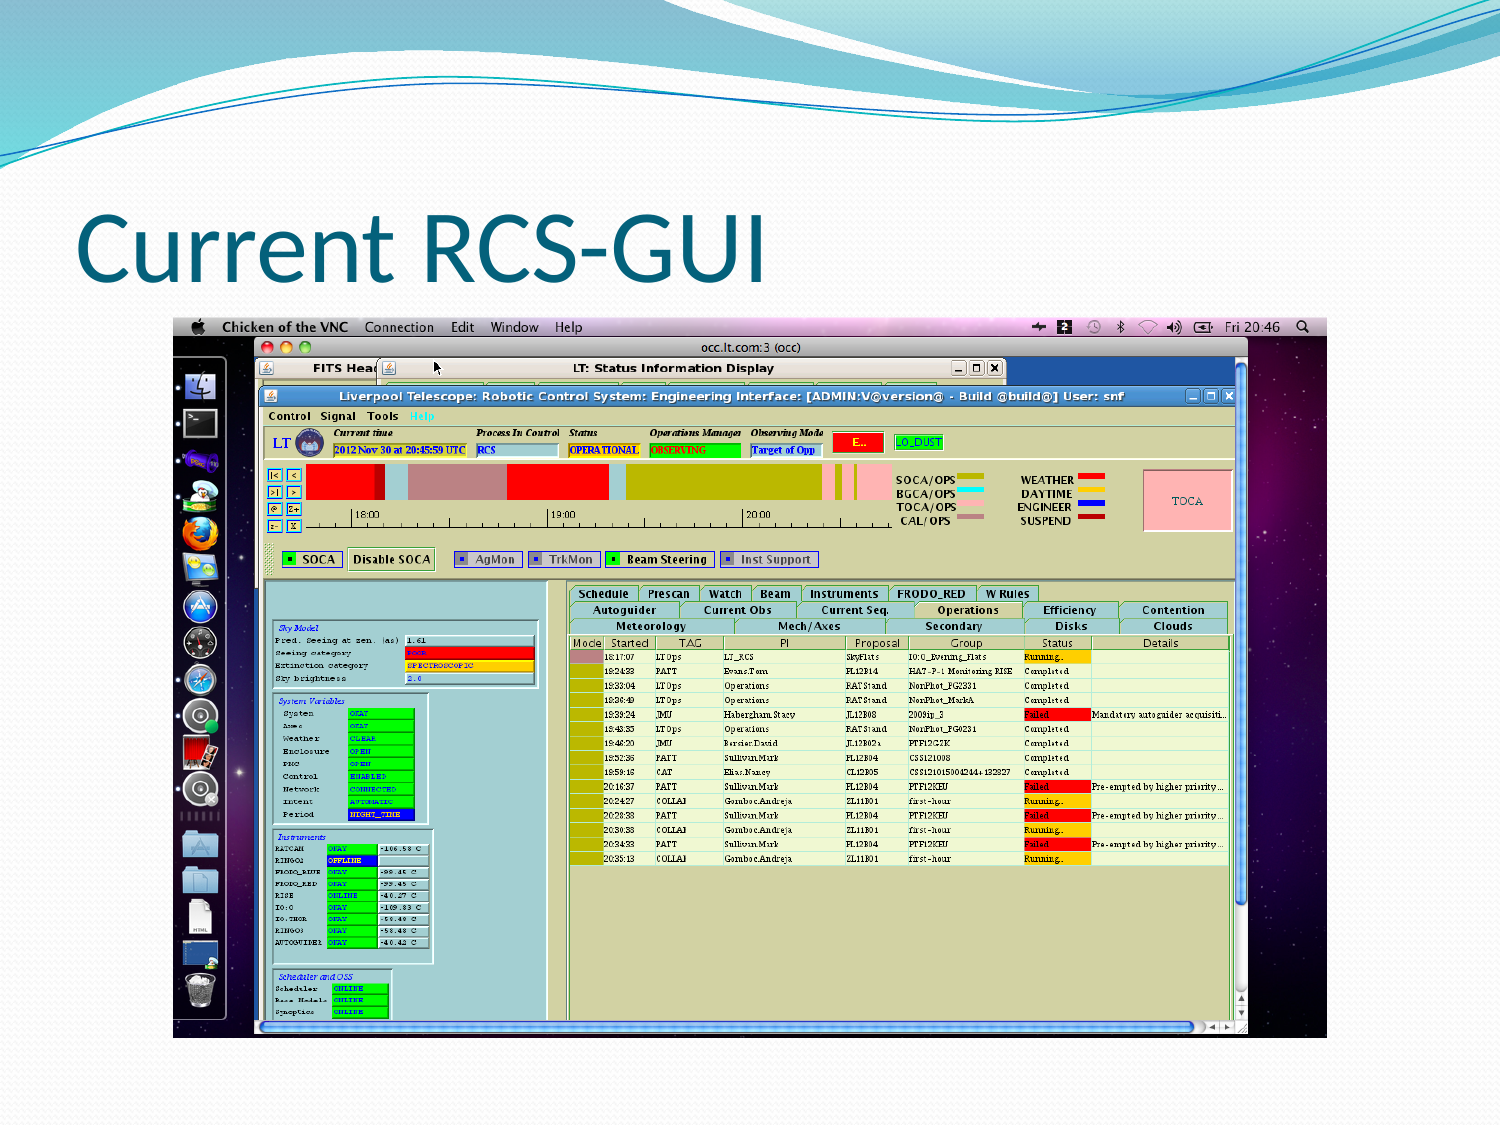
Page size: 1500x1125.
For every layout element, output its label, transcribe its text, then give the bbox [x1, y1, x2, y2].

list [173, 317, 1327, 1038]
title Current RCS-GUI [75, 115, 1425, 303]
